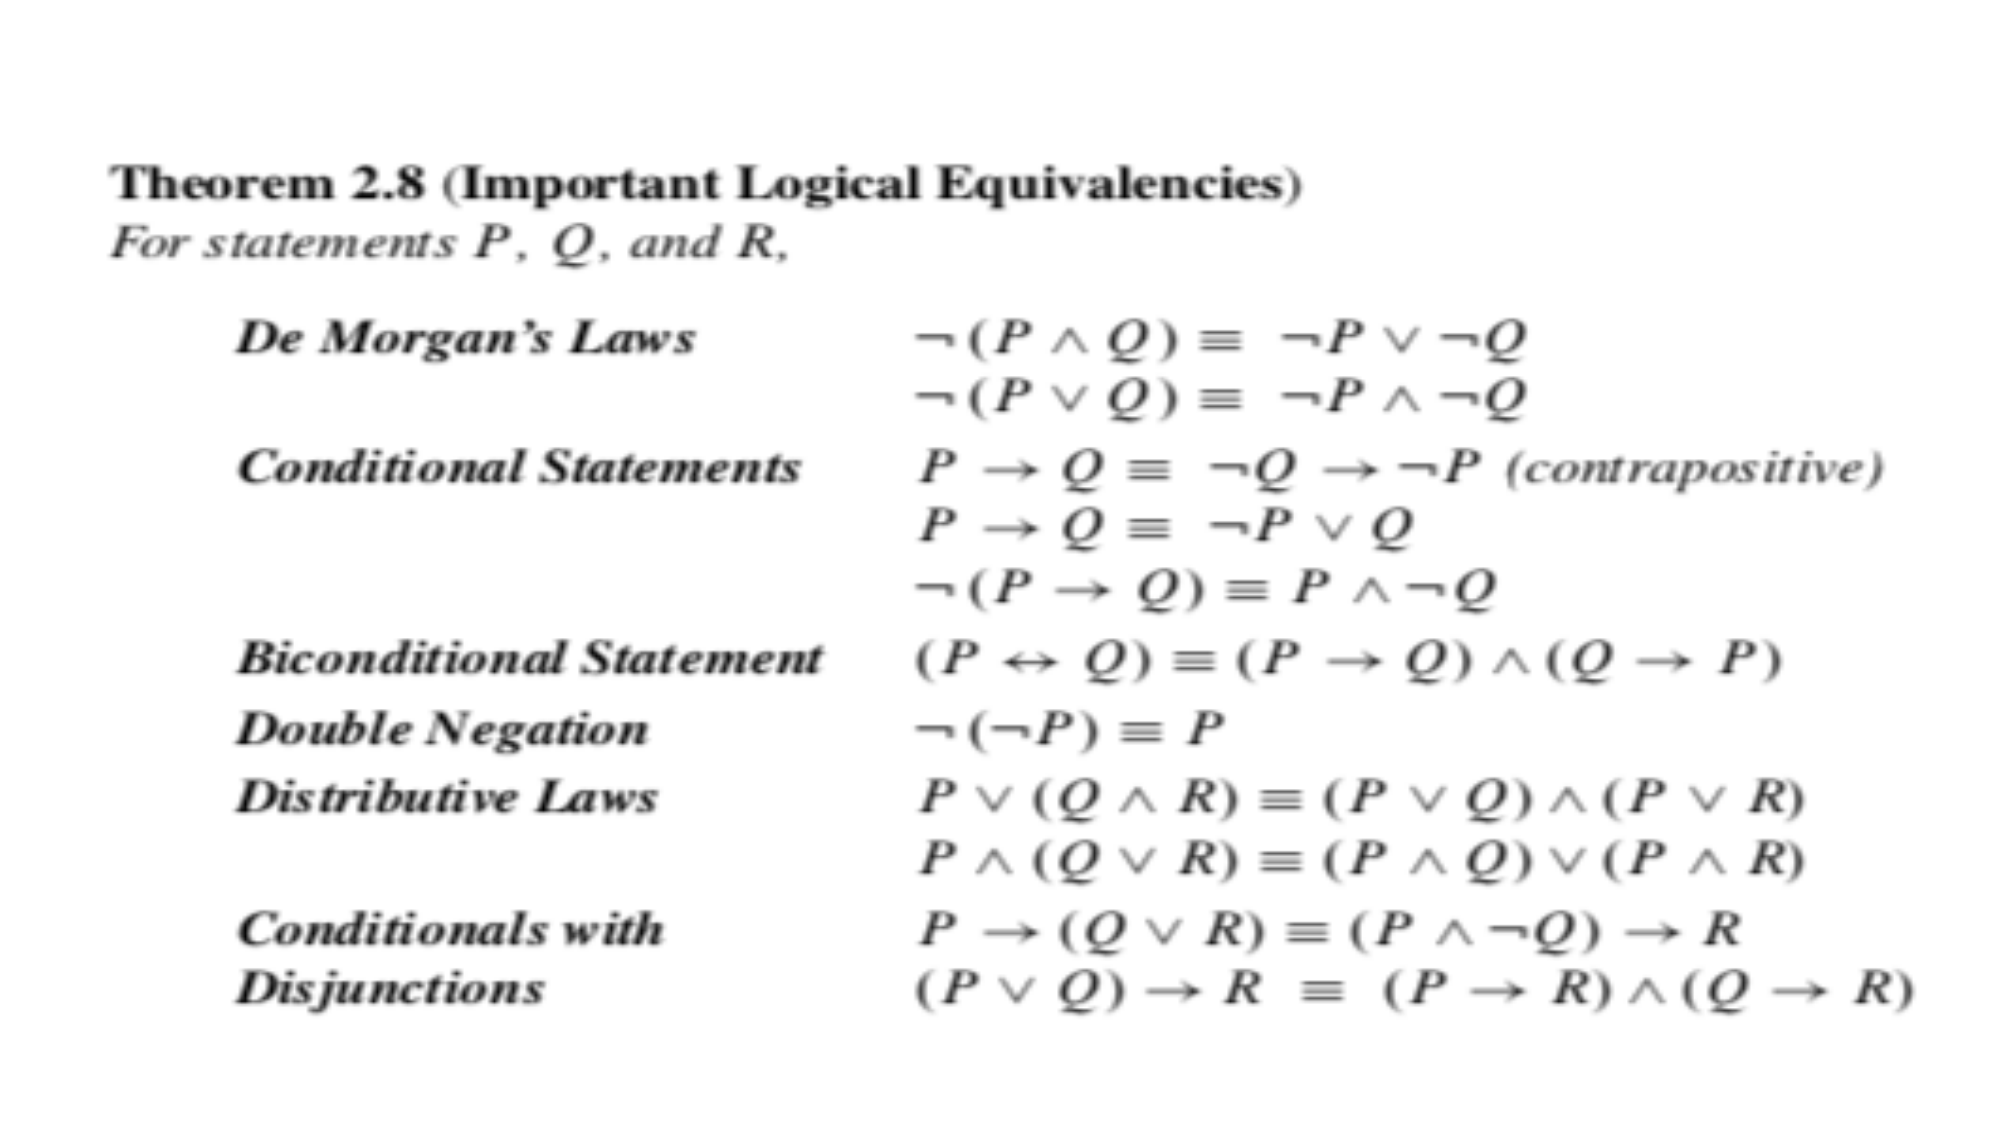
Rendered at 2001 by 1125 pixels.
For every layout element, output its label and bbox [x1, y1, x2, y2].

list [26, 113, 2000, 1081]
